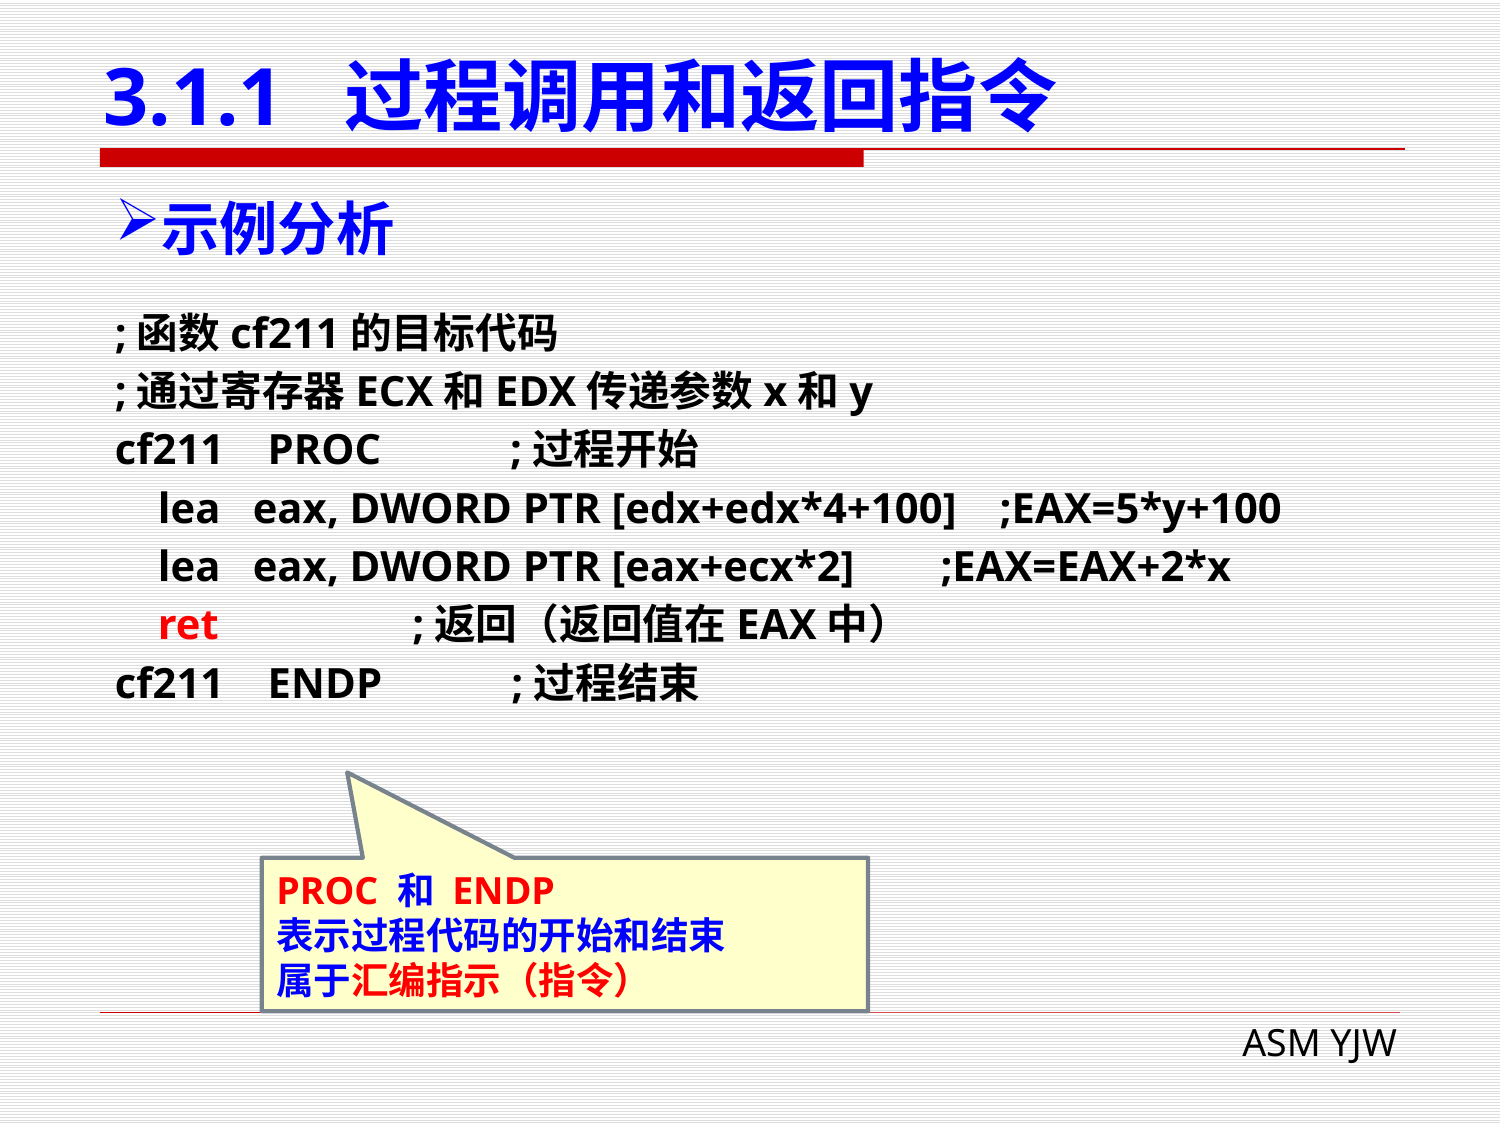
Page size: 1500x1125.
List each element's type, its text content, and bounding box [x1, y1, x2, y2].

text_box ;函数cf211的目标代码 ;通过寄存器ECX和EDX传递参数x和y cf211 PROC ;过程开始 lea eax, DWORD PTR [edx+edx*4+100] ;EAX=5*y+100 lea eax, DWORD PTR [eax+ecx*2] ;EAX=EAX+2*x ret ;返回（返回值在EAX中） cf211 ENDP ;过程结束 [100, 290, 1500, 714]
text_box 示例分析 [100, 184, 1400, 270]
text_box PROC 和 ENDP 表示过程代码的开始和结束 属于汇编指示（指令） [259, 770, 871, 1014]
title 3.1.1 过程调用和返回指令 [88, 42, 1448, 149]
